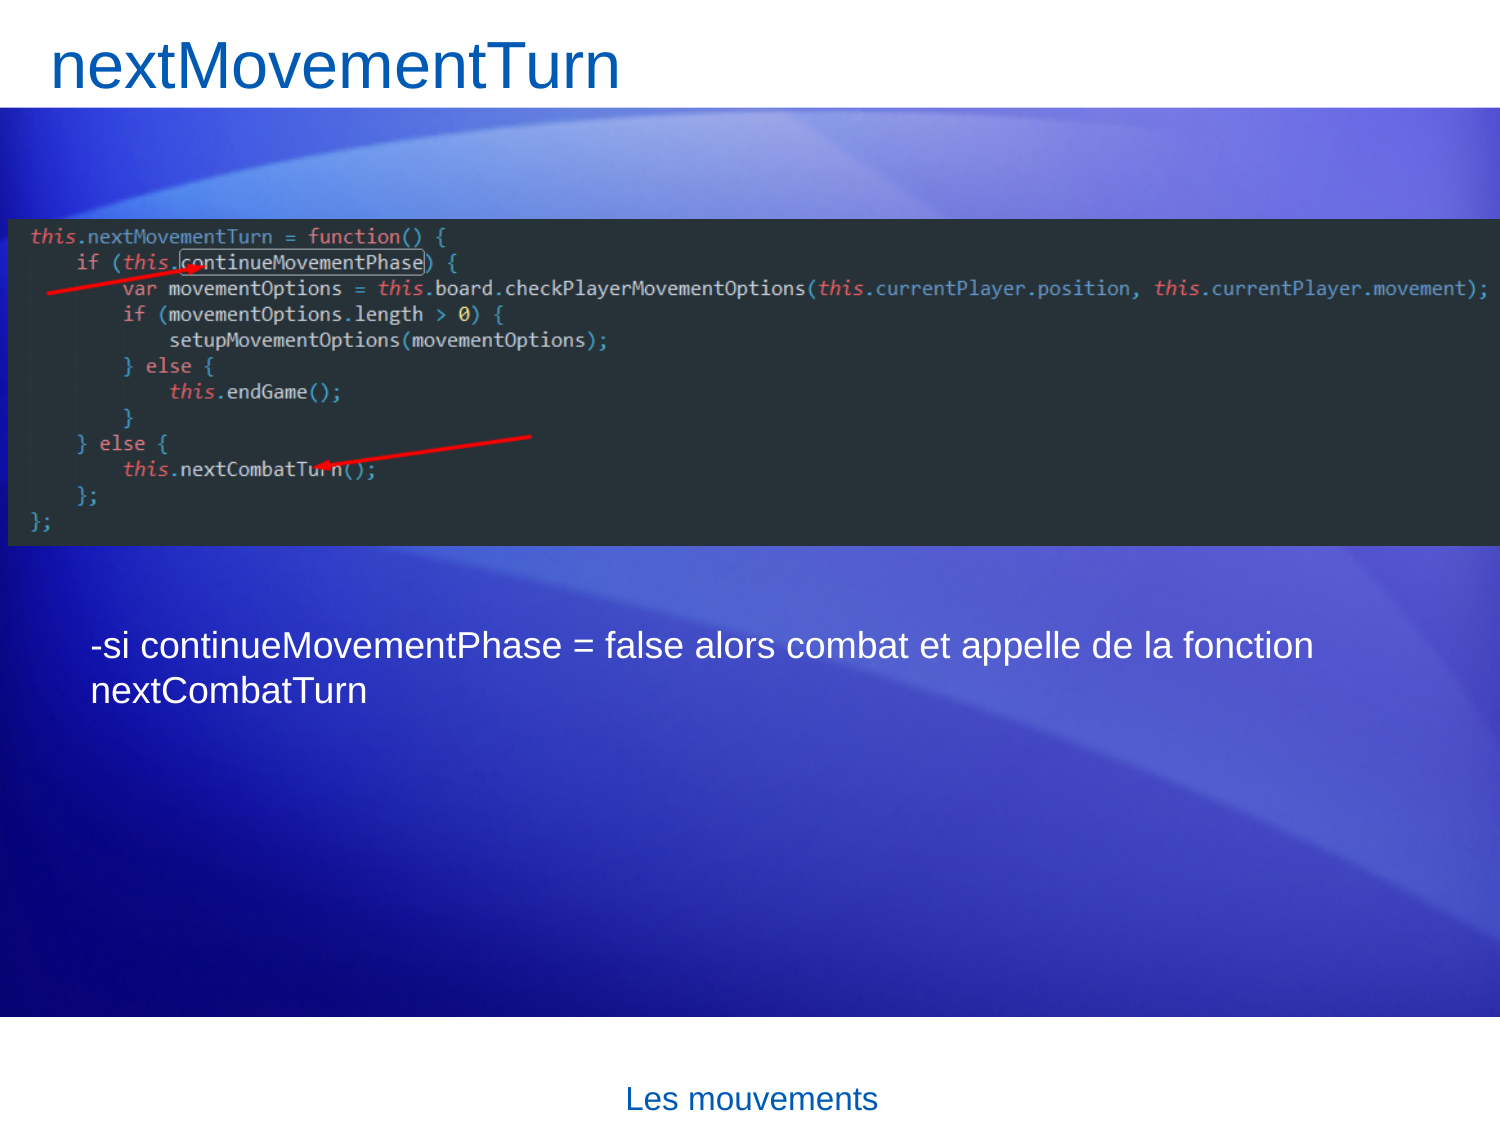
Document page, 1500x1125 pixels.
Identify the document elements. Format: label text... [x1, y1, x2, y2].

picture [0, 108, 1500, 1017]
text_box -si continueMovementPhase = false alors combat et appelle de la fonction nextCombatTurn [75, 613, 1386, 718]
footer Les mouvements [447, 1046, 1057, 1125]
title nextMovementTurn [35, 11, 1386, 112]
